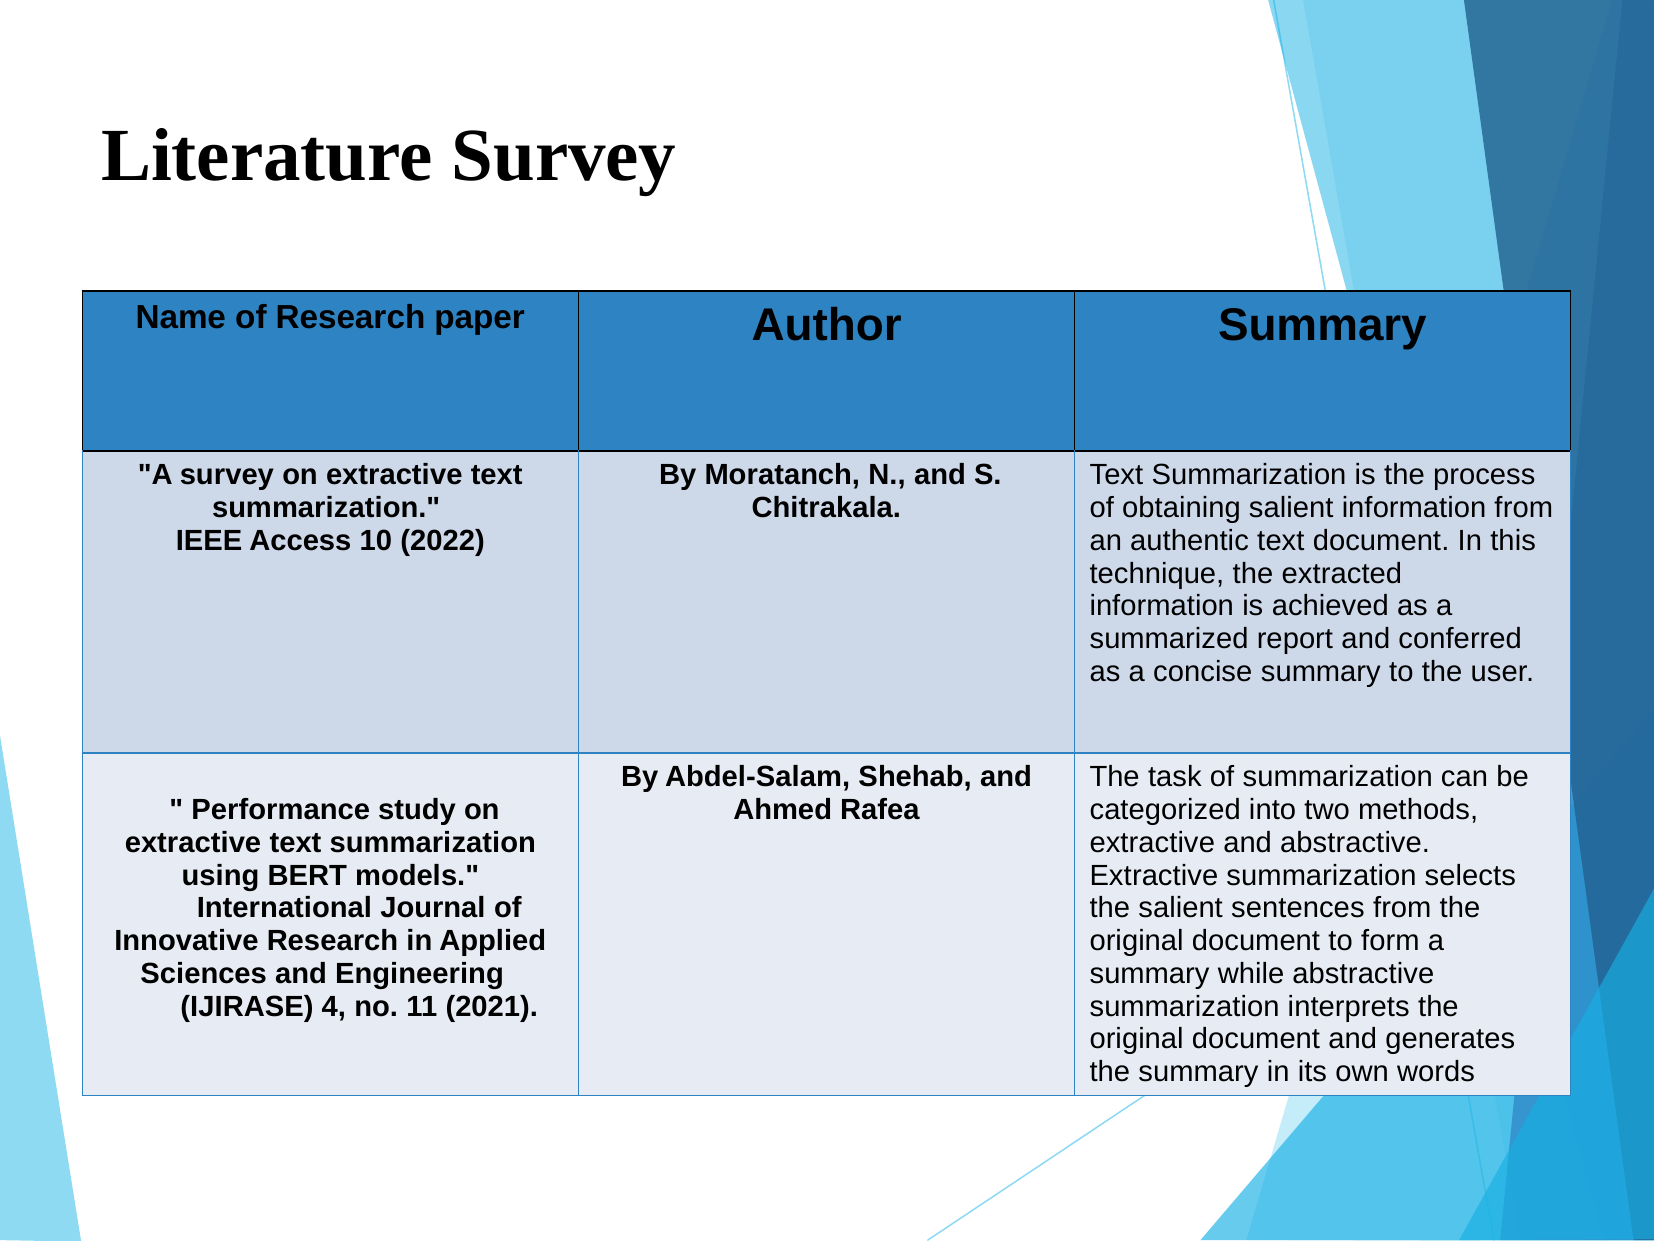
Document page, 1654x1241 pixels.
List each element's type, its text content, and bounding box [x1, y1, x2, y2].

table_cell "A survey on extractive text summarization." IEEE Access 10 (2022) [83, 452, 578, 752]
table_cell By Moratanch, N., and S. Chitrakala. [579, 452, 1074, 752]
table_cell " Performance study on extractive text summarization using BERT models." International Journal of Innovative Research in Applied Sciences and Engineering (IJIRASE) 4, no. 11 (2021). [83, 754, 578, 1095]
table_cell By Abdel-Salam, Shehab, and Ahmed Rafea [579, 754, 1074, 1095]
table_header Name of Research paper [83, 292, 578, 450]
table_header Summary [1075, 292, 1570, 450]
table_header Author [579, 292, 1074, 450]
text_box [82, 1096, 1571, 1109]
table_cell The task of summarization can be categorized into two methods, extractive and abstractive. Extractive summarization selects the salient sentences from the original document to form a summary while abstractive summarization interprets the original document and generates the summary in its own words [1075, 754, 1570, 1095]
text_box Literature Survey [82, 49, 1571, 257]
table_cell Text Summarization is the process of obtaining salient information from an authentic text document. In this technique, the extracted information is achieved as a summarized report and conferred as a concise summary to the user. [1075, 452, 1570, 752]
